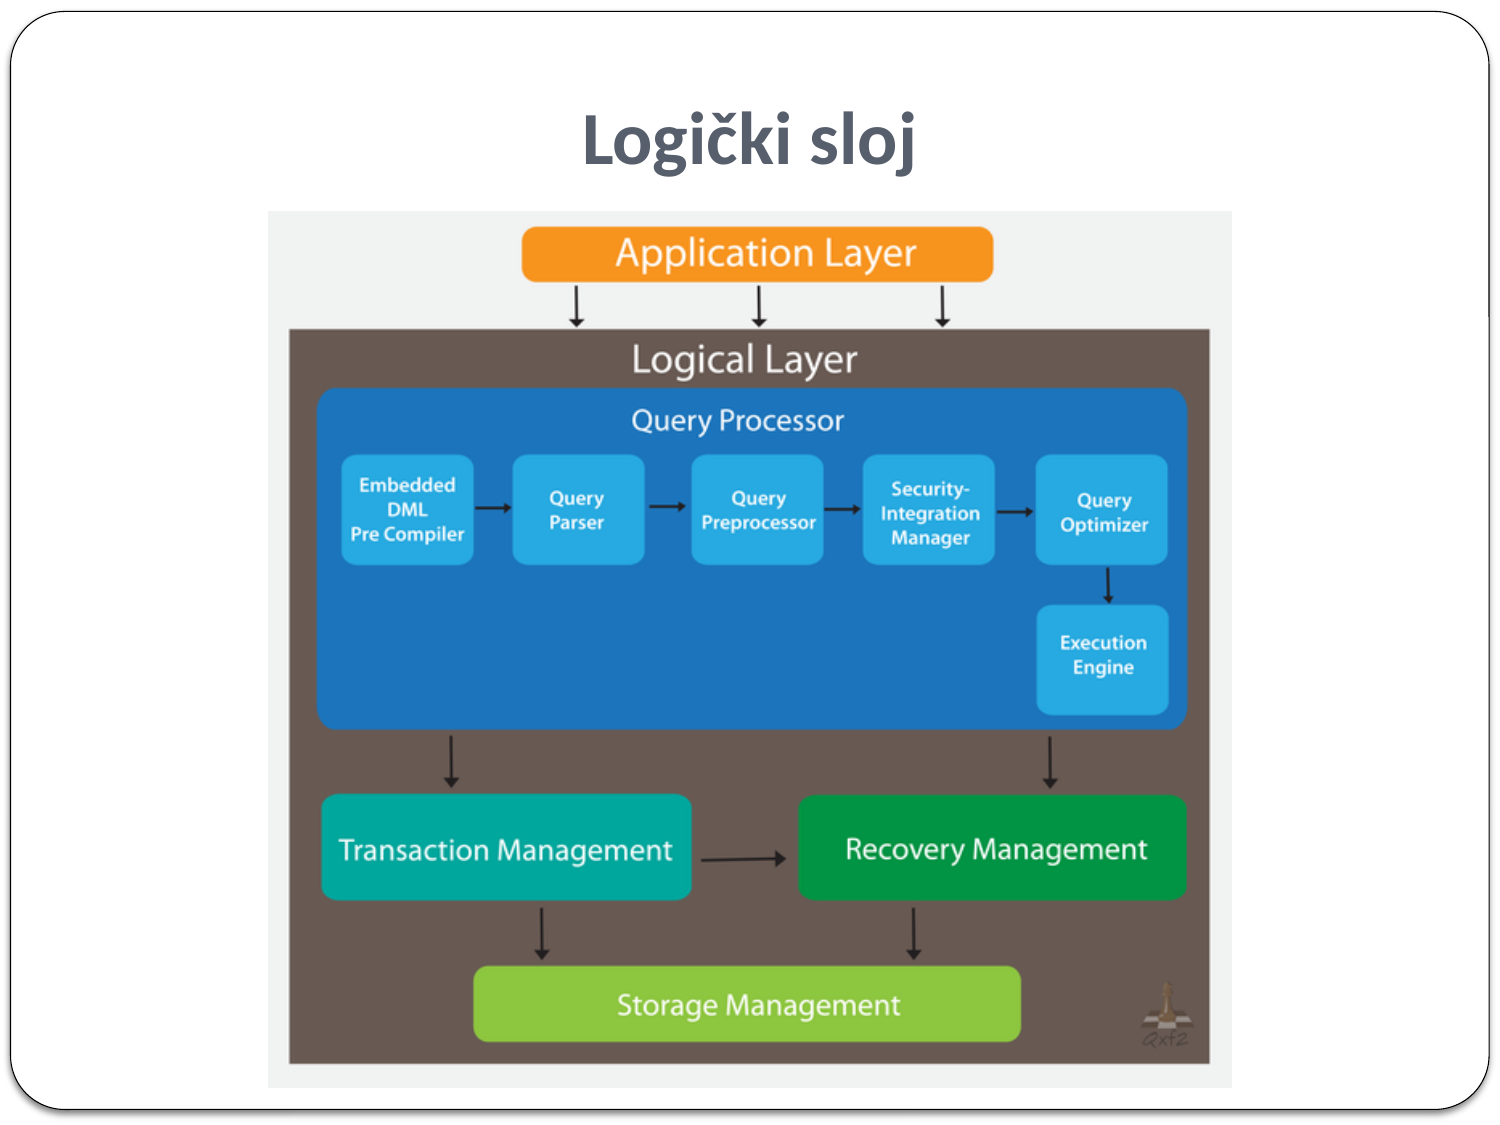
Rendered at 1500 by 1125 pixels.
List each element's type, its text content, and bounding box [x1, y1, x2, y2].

title Logički sloj [0, 45, 1500, 233]
picture [268, 211, 1232, 1089]
